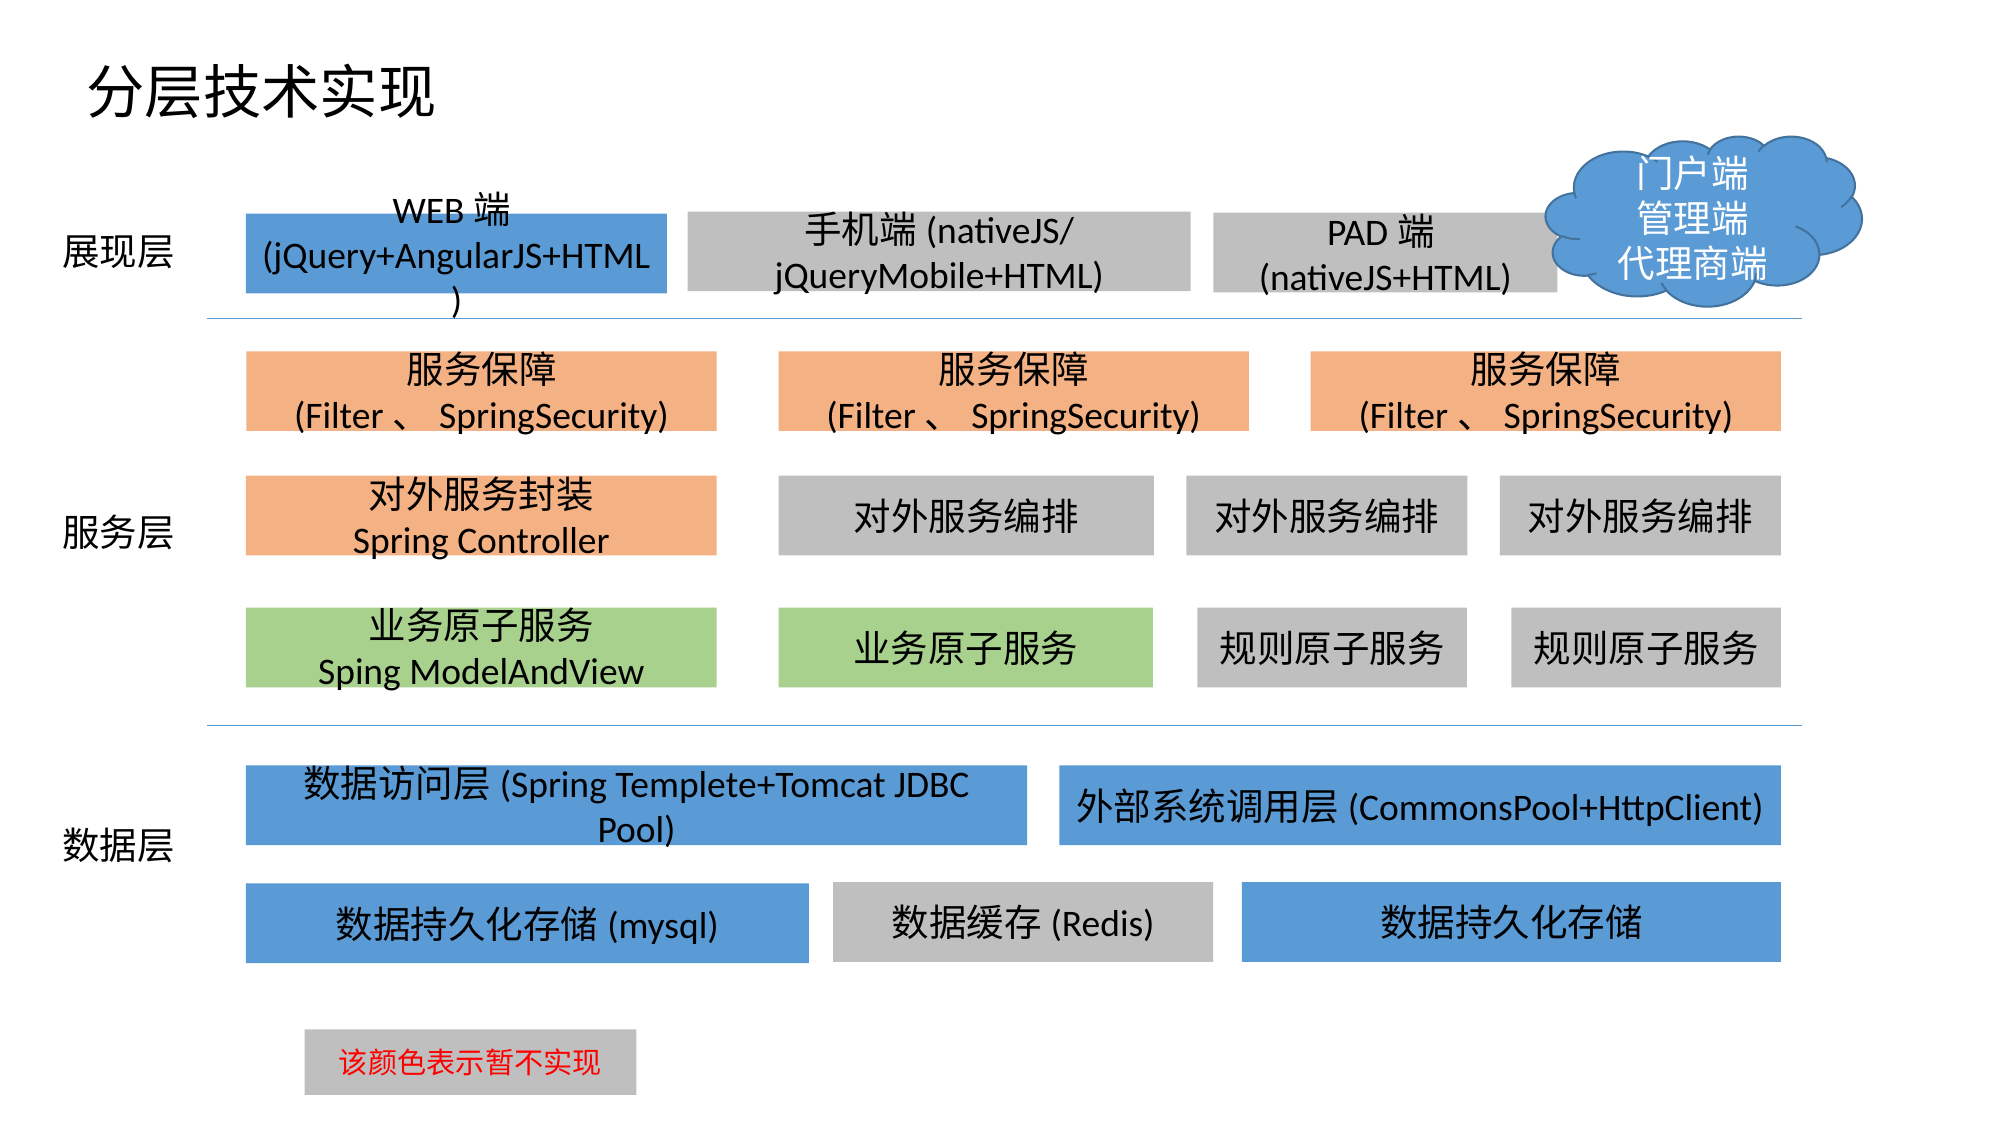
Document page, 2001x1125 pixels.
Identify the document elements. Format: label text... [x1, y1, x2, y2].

text_box 该颜色表示暂不实现 [304, 1028, 638, 1096]
text_box 规则原子服务 [1510, 607, 1782, 688]
text_box 门户端 管理端 代理商端 [1544, 135, 1864, 308]
text_box 服务层 [47, 501, 207, 562]
text_box 分层技术实现 [72, 47, 476, 133]
text_box PAD端(nativeJS+HTML) [1212, 212, 1558, 293]
text_box 业务原子服务 Sping ModelAndView [245, 607, 718, 688]
text_box 服务保障 (Filter、SpringSecurity) [777, 350, 1250, 432]
text_box 数据缓存(Redis) [832, 881, 1214, 963]
text_box 数据持久化存储 [1241, 881, 1782, 963]
text_box 规则原子服务 [1196, 607, 1468, 688]
text_box 数据层 [47, 814, 207, 875]
text_box 数据访问层(Spring Templete+Tomcat JDBC Pool) [245, 764, 1028, 846]
text_box 数据持久化存储(mysql) [245, 882, 810, 964]
text_box 对外服务编排 [777, 475, 1155, 556]
text_box 对外服务编排 [1499, 475, 1782, 556]
text_box 对外服务封装 Spring Controller [245, 475, 718, 556]
text_box 外部系统调用层(CommonsPool+HttpClient) [1058, 764, 1782, 846]
text_box WEB端(jQuery+AngularJS+HTML) [245, 213, 668, 294]
text_box 服务保障 (Filter、SpringSecurity) [1310, 350, 1782, 432]
text_box 业务原子服务 [777, 607, 1154, 688]
text_box 对外服务编排 [1185, 475, 1468, 556]
text_box 服务保障 (Filter、SpringSecurity) [245, 350, 718, 432]
text_box 手机端(nativeJS/jQueryMobile+HTML) [687, 211, 1192, 292]
text_box 展现层 [47, 220, 207, 280]
